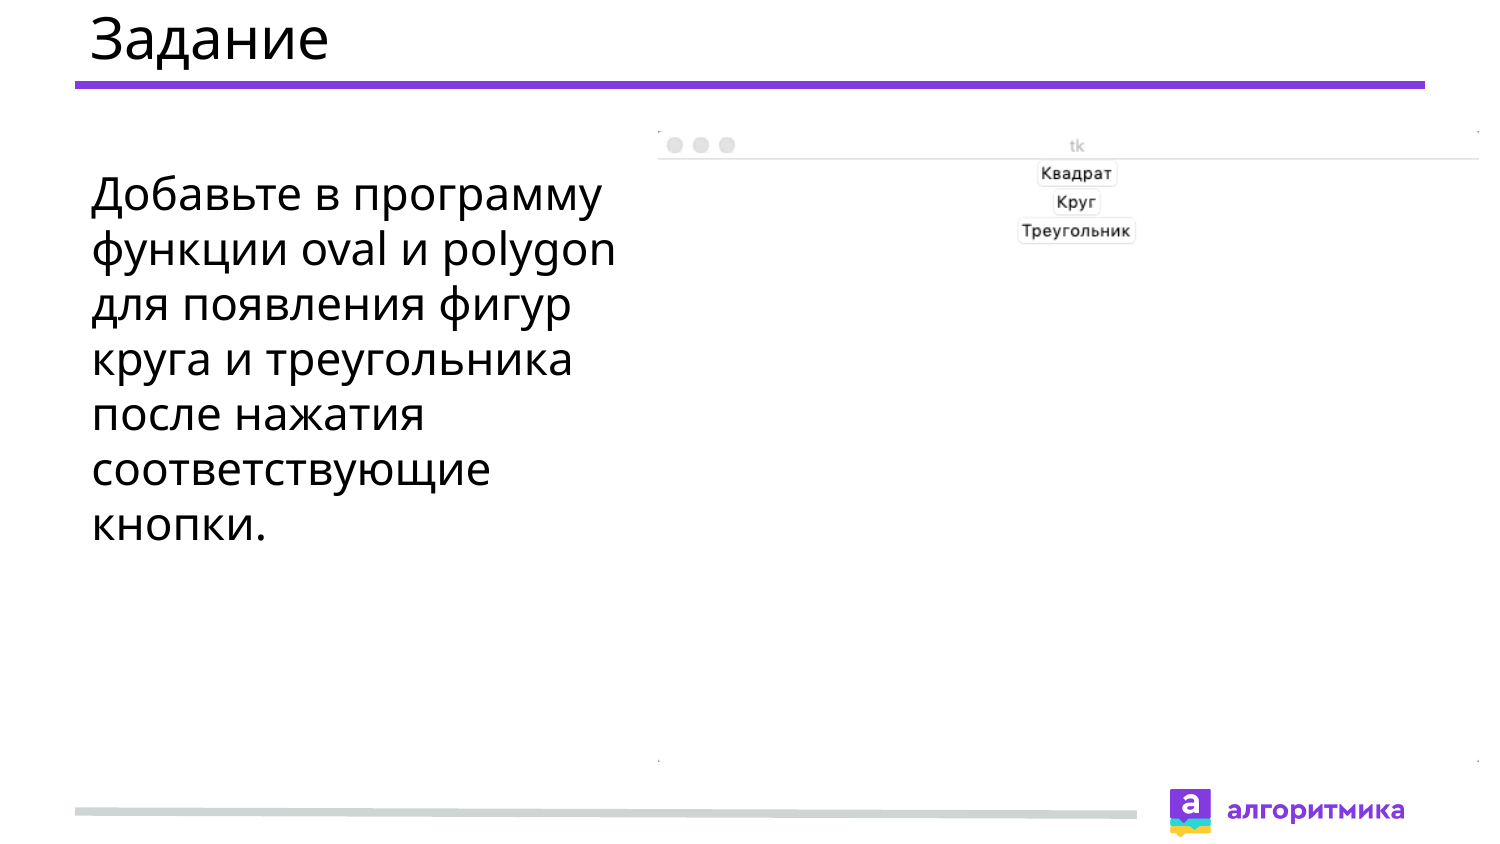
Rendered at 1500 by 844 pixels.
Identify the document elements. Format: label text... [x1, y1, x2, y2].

picture [1170, 789, 1404, 837]
picture [658, 131, 1479, 762]
title Задание [75, 0, 1425, 73]
list Добавьте в программу функции oval и polygon для появления фигур круга и треугольника после нажатия соответствующие кнопки. [75, 149, 659, 789]
